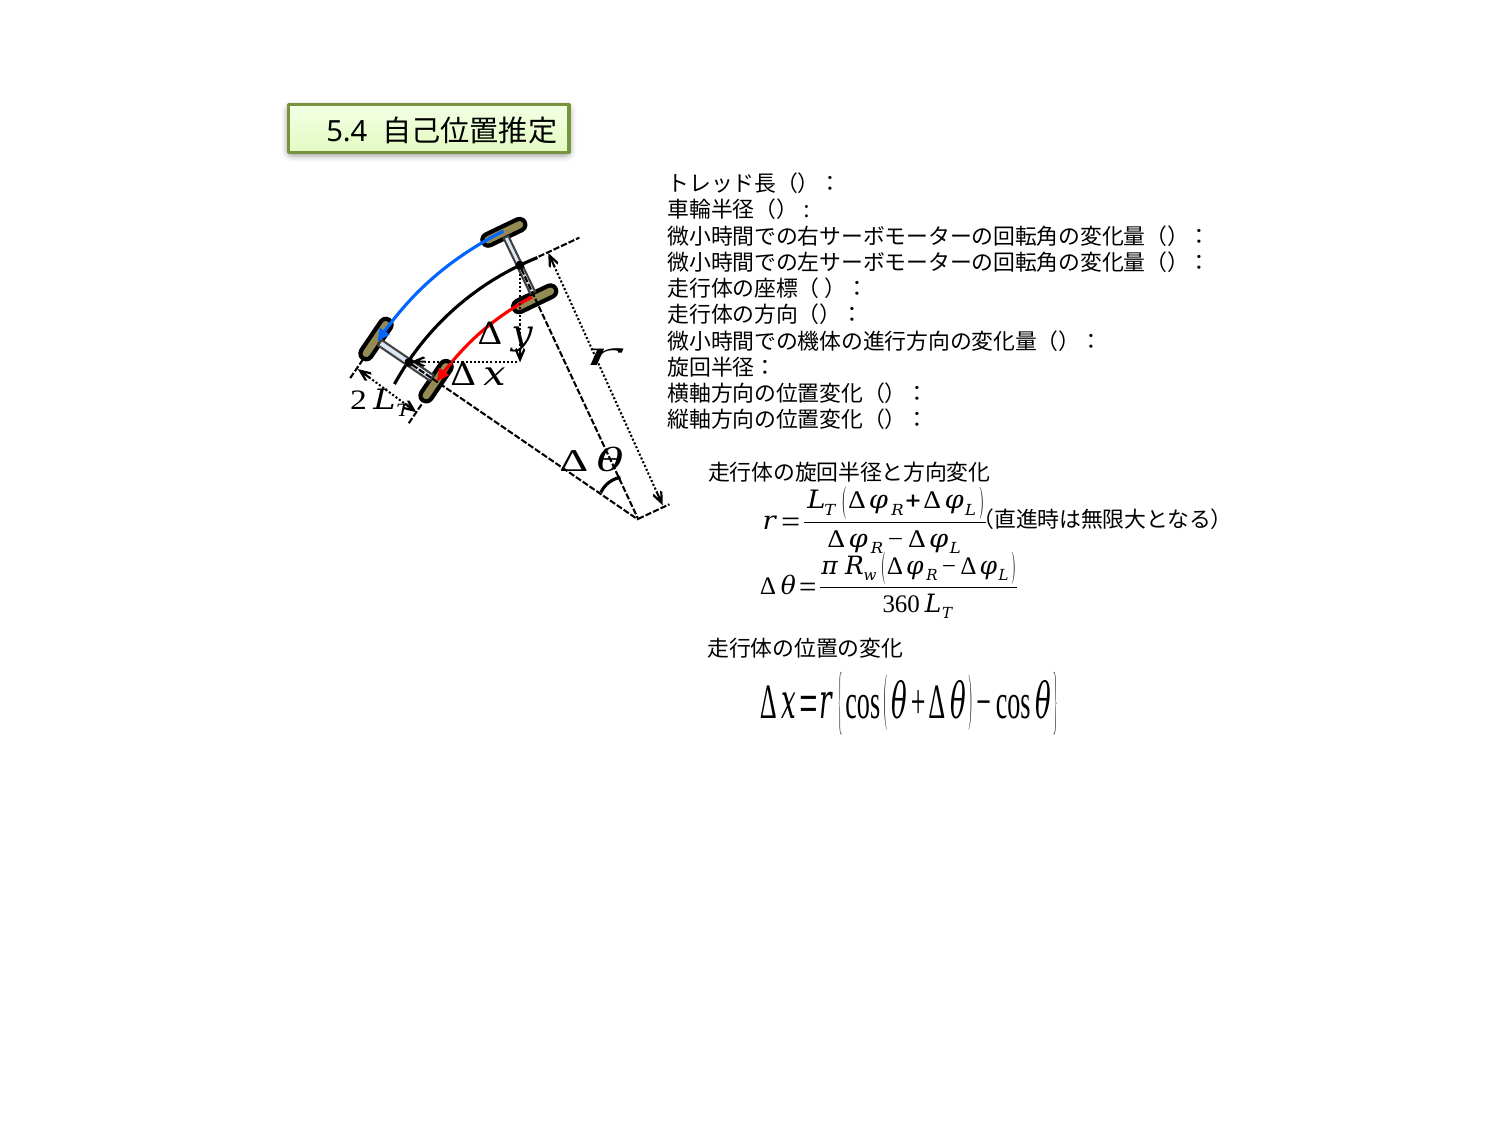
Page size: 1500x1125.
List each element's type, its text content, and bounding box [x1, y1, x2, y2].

text_box 走行体の旋回半径と方向変化 [929, 451, 1006, 493]
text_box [408, 402, 423, 424]
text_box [288, 104, 570, 153]
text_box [637, 504, 670, 520]
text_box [359, 222, 925, 802]
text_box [358, 367, 416, 414]
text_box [548, 252, 663, 506]
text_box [349, 357, 365, 379]
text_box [515, 237, 580, 268]
text_box （直進時は無限大となる） [957, 497, 1248, 539]
